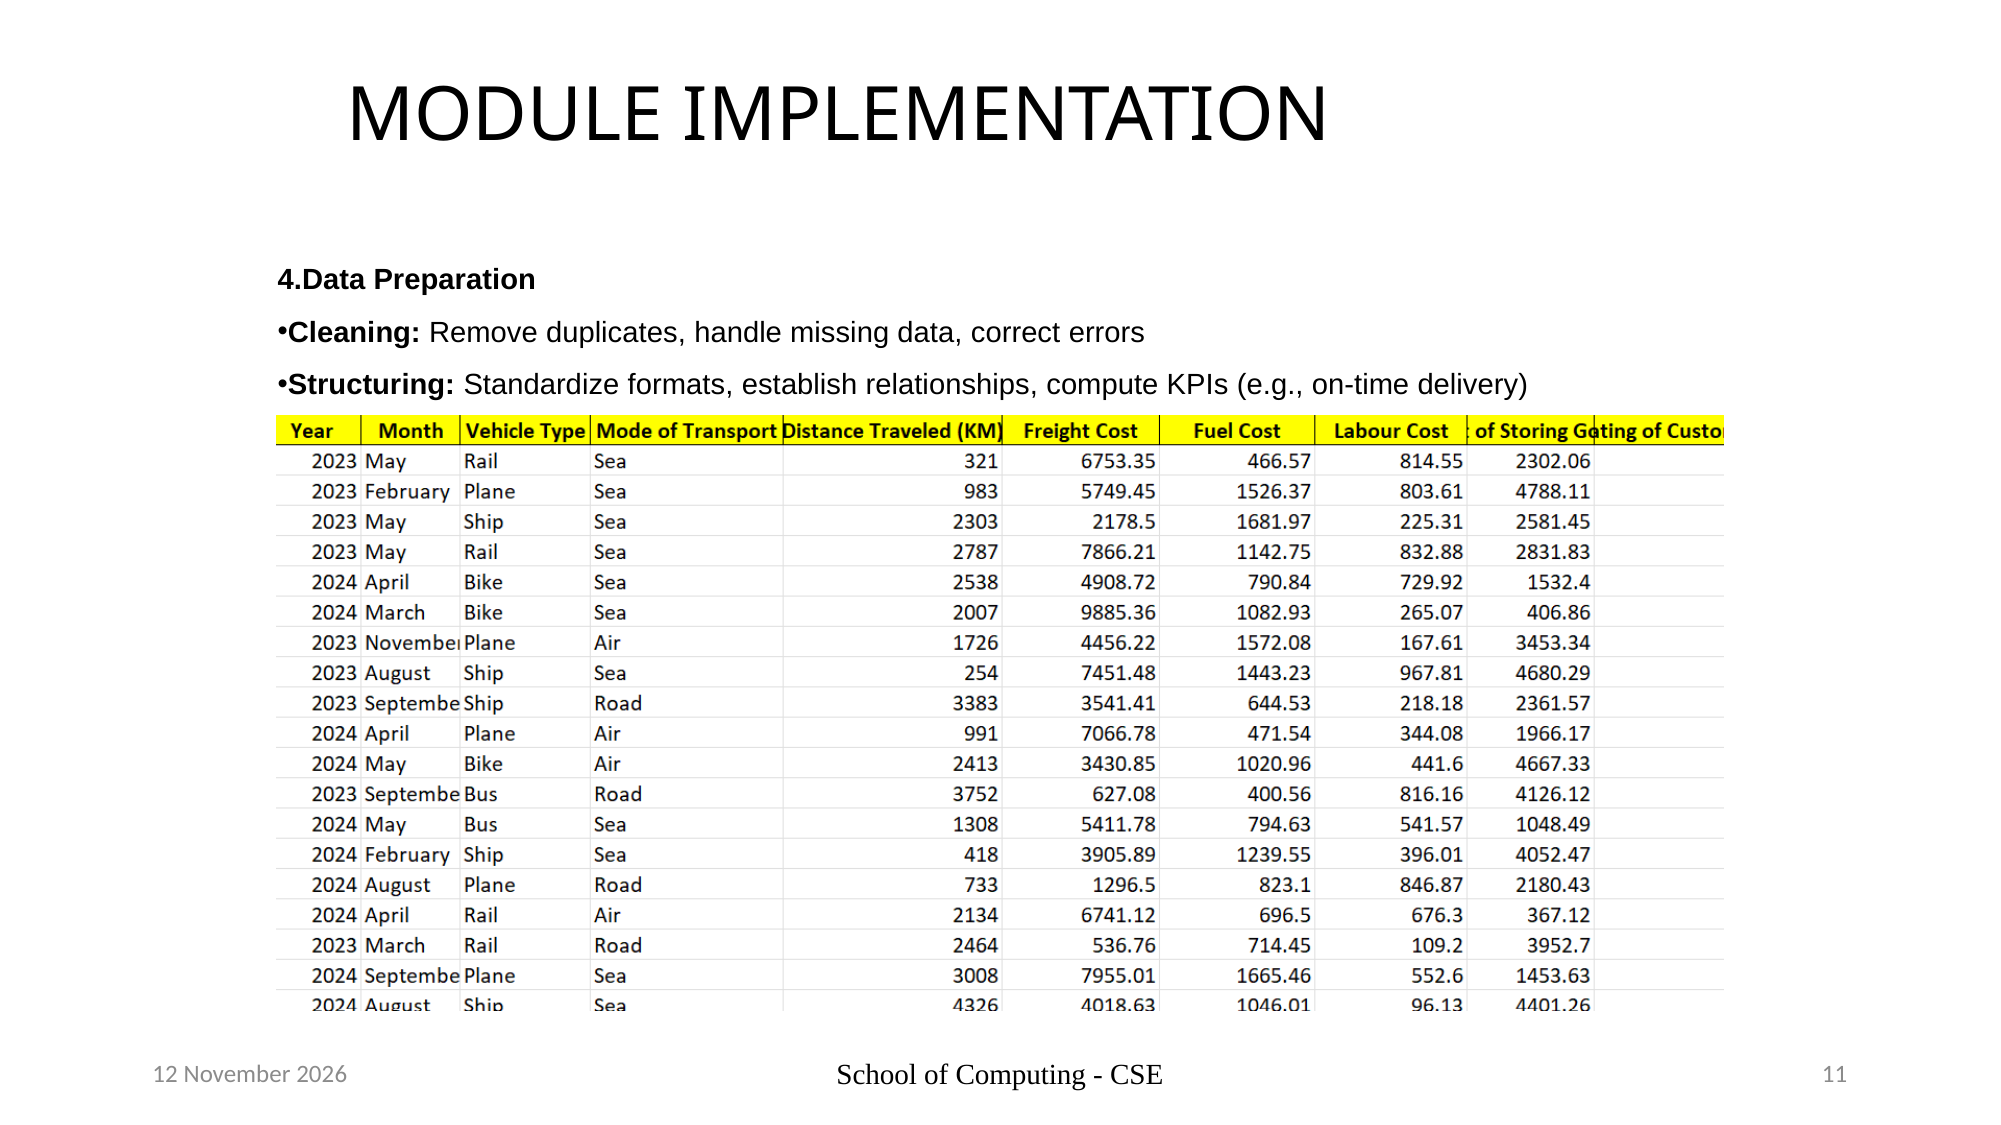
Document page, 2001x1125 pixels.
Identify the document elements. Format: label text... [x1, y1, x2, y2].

picture [276, 415, 1724, 1011]
footer School of Computing - CSE [662, 1042, 1338, 1103]
slide_number 11 [1412, 1042, 1863, 1103]
list 4.Data Preparation Cleaning: Remove duplicates, handle missing data, correct errors Structuring: Standardize formats, establish relationships, compute KPIs (e.g., on-time delivery) [262, 235, 1613, 978]
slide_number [137, 1042, 588, 1103]
title MODULE IMPLEMENTATION [331, 62, 1682, 170]
